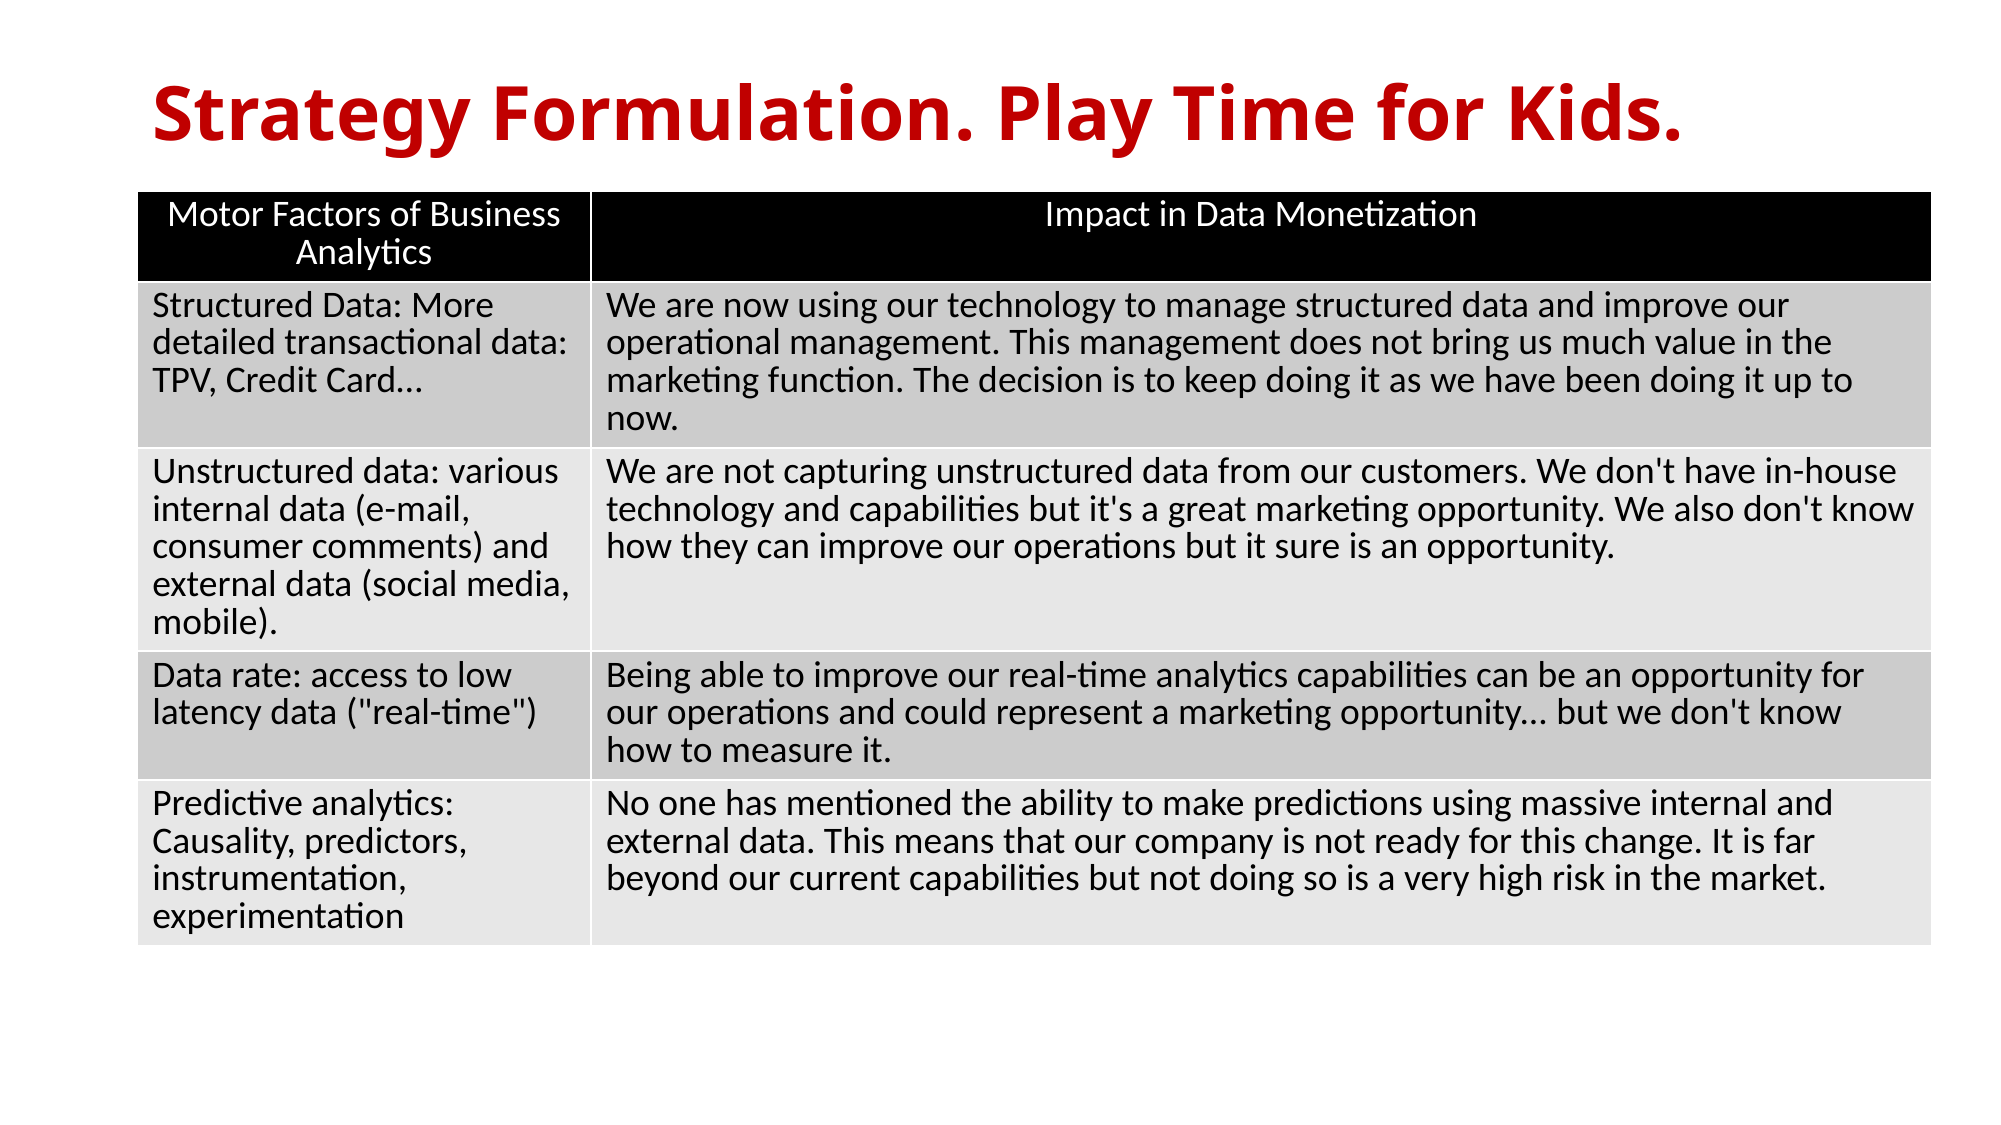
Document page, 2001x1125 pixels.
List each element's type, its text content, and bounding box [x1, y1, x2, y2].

table_cell We are now using our technology to manage structured data and improve our operational management. This management does not bring us much value in the marketing function. The decision is to keep doing it as we have been doing it up to now. [592, 283, 1931, 447]
table_cell Structured Data: More detailed transactional data: TPV, Credit Card… [138, 283, 590, 447]
title Strategy Formulation. Play Time for Kids. [137, 59, 1863, 172]
table_cell No one has mentioned the ability to make predictions using massive internal and external data. This means that our company is not ready for this change. It is far beyond our current capabilities but not doing so is a very high risk in the market. [592, 781, 1931, 945]
table_header Impact in Data Monetization [592, 192, 1931, 281]
table_cell Data rate: access to low latency data ("real-time") [138, 652, 590, 779]
table_header Motor Factors of Business Analytics [138, 192, 590, 281]
table_cell We are not capturing unstructured data from our customers. We don't have in-house technology and capabilities but it's a great marketing opportunity. We also don't know how they can improve our operations but it sure is an opportunity. [592, 449, 1931, 650]
table_cell Unstructured data: various internal data (e-mail, consumer comments) and external data (social media, mobile). [138, 449, 590, 650]
table_cell Predictive analytics: Causality, predictors, instrumentation, experimentation [138, 781, 590, 945]
table_cell Being able to improve our real-time analytics capabilities can be an opportunity for our operations and could represent a marketing opportunity... but we don't know how to measure it. [592, 652, 1931, 779]
